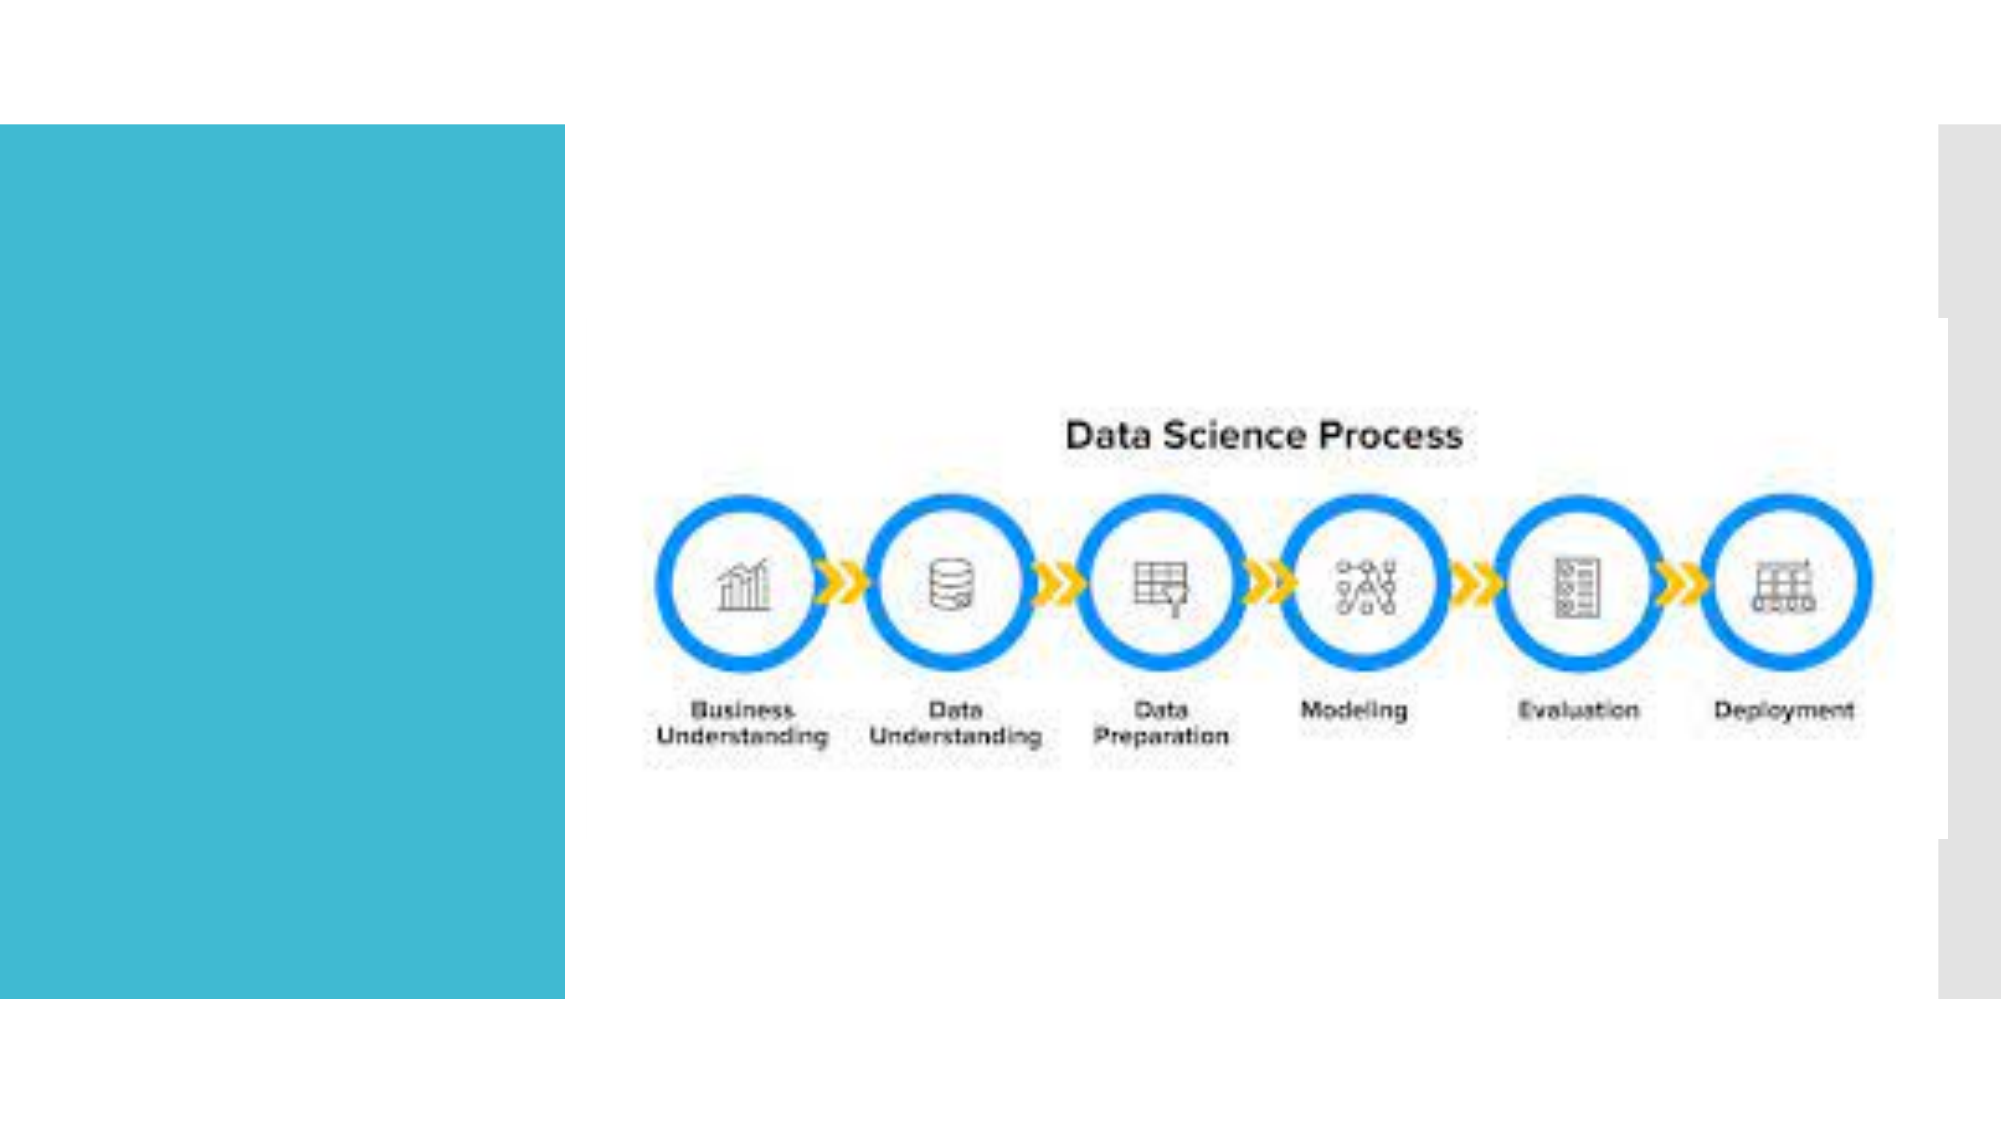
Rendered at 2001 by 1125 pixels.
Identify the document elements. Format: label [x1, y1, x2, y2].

list [585, 318, 1949, 839]
